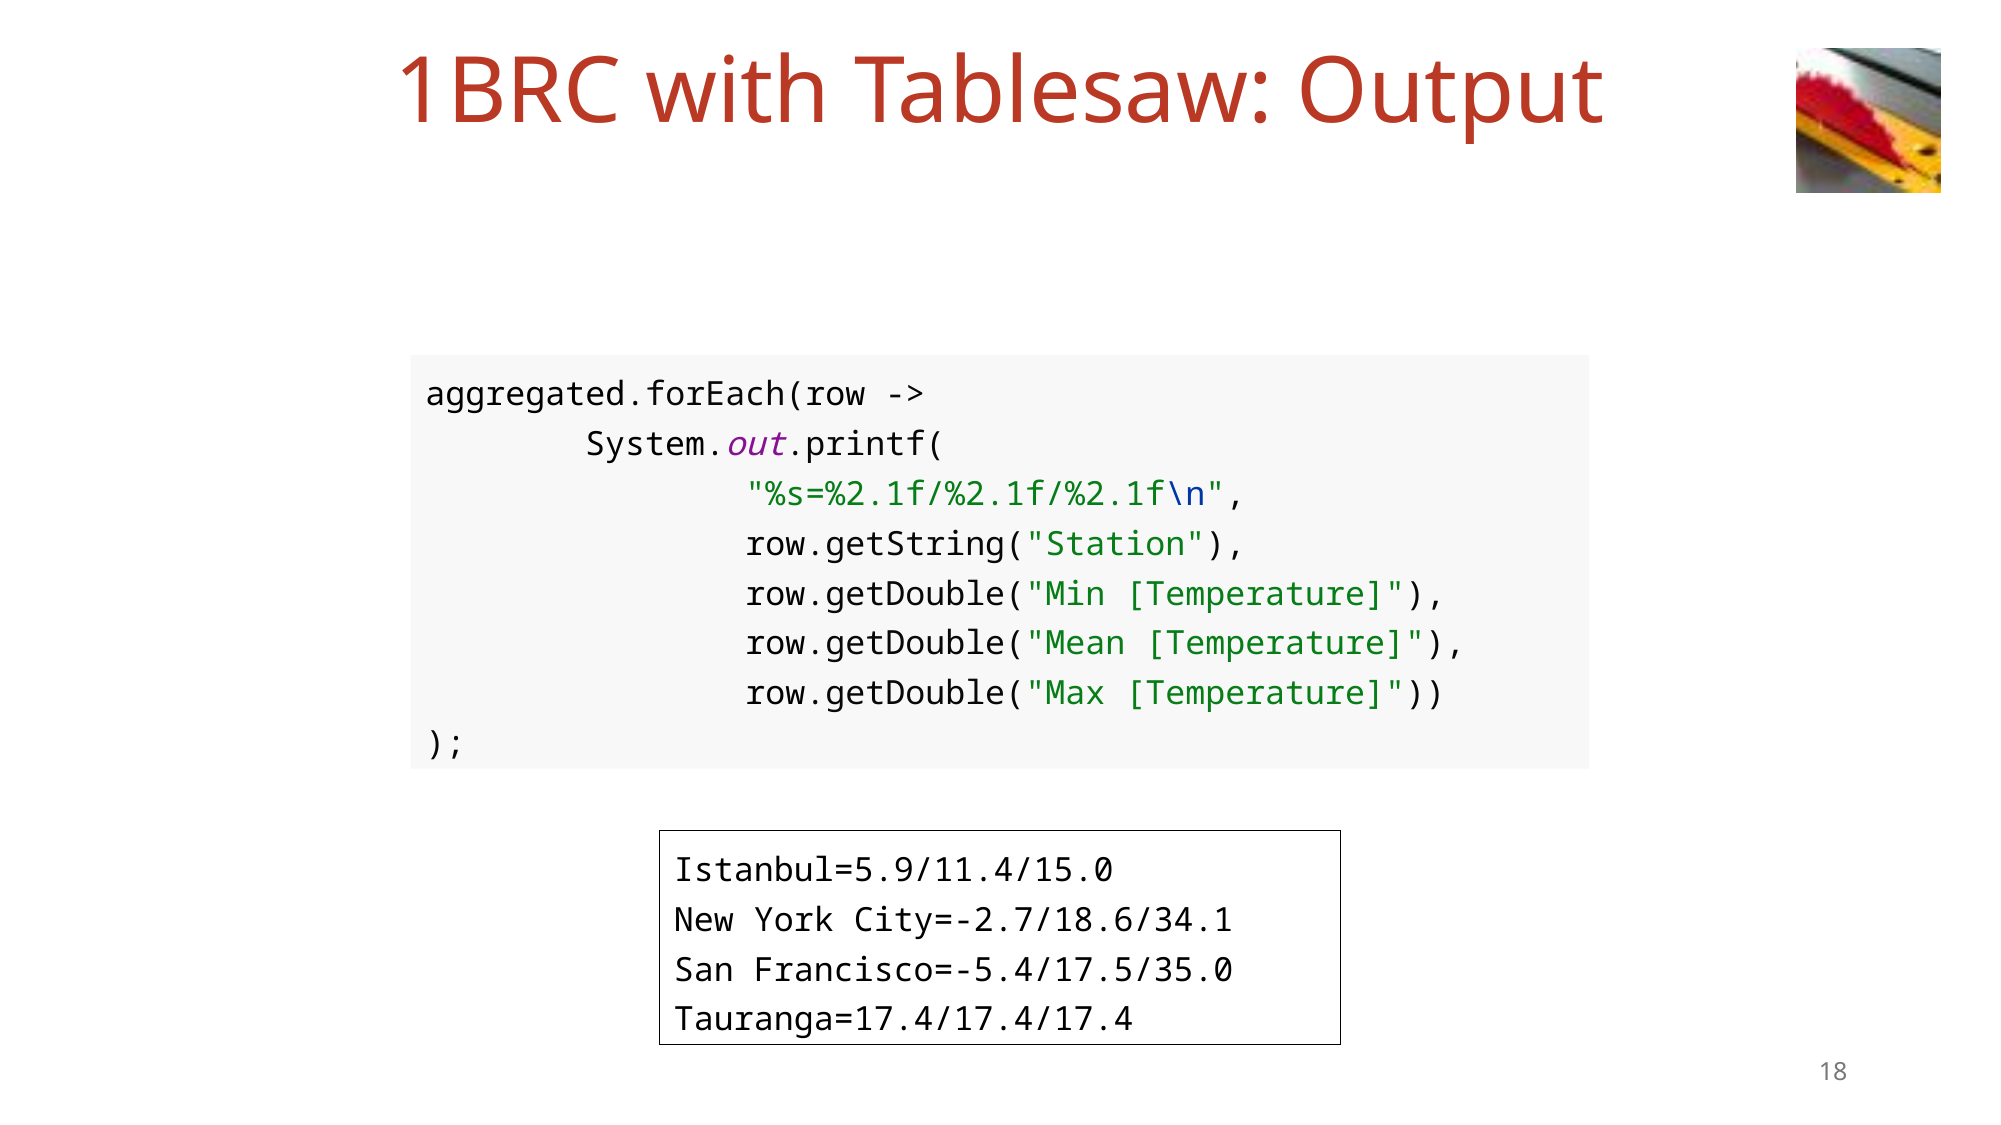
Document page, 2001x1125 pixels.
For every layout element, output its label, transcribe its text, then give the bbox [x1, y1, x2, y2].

title 1BRC with Tablesaw: Output [137, 29, 1863, 157]
picture [1795, 47, 1942, 194]
text_box aggregated.forEach(row -> System.out.printf( "%s=%2.1f/%2.1f/%2.1f\n", row.getString("Station"), row.getDouble("Min [Temperature]"), row.getDouble("Mean [Temperature]"), row.getDouble("Max [Temperature]")) ); [410, 354, 1590, 769]
slide_number 18 [1412, 1042, 1863, 1103]
text_box Istanbul=5.9/11.4/15.0 New York City=-2.7/18.6/34.1 San Francisco=-5.4/17.5/35.0 Tauranga=17.4/17.4/17.4 [659, 830, 1341, 1045]
